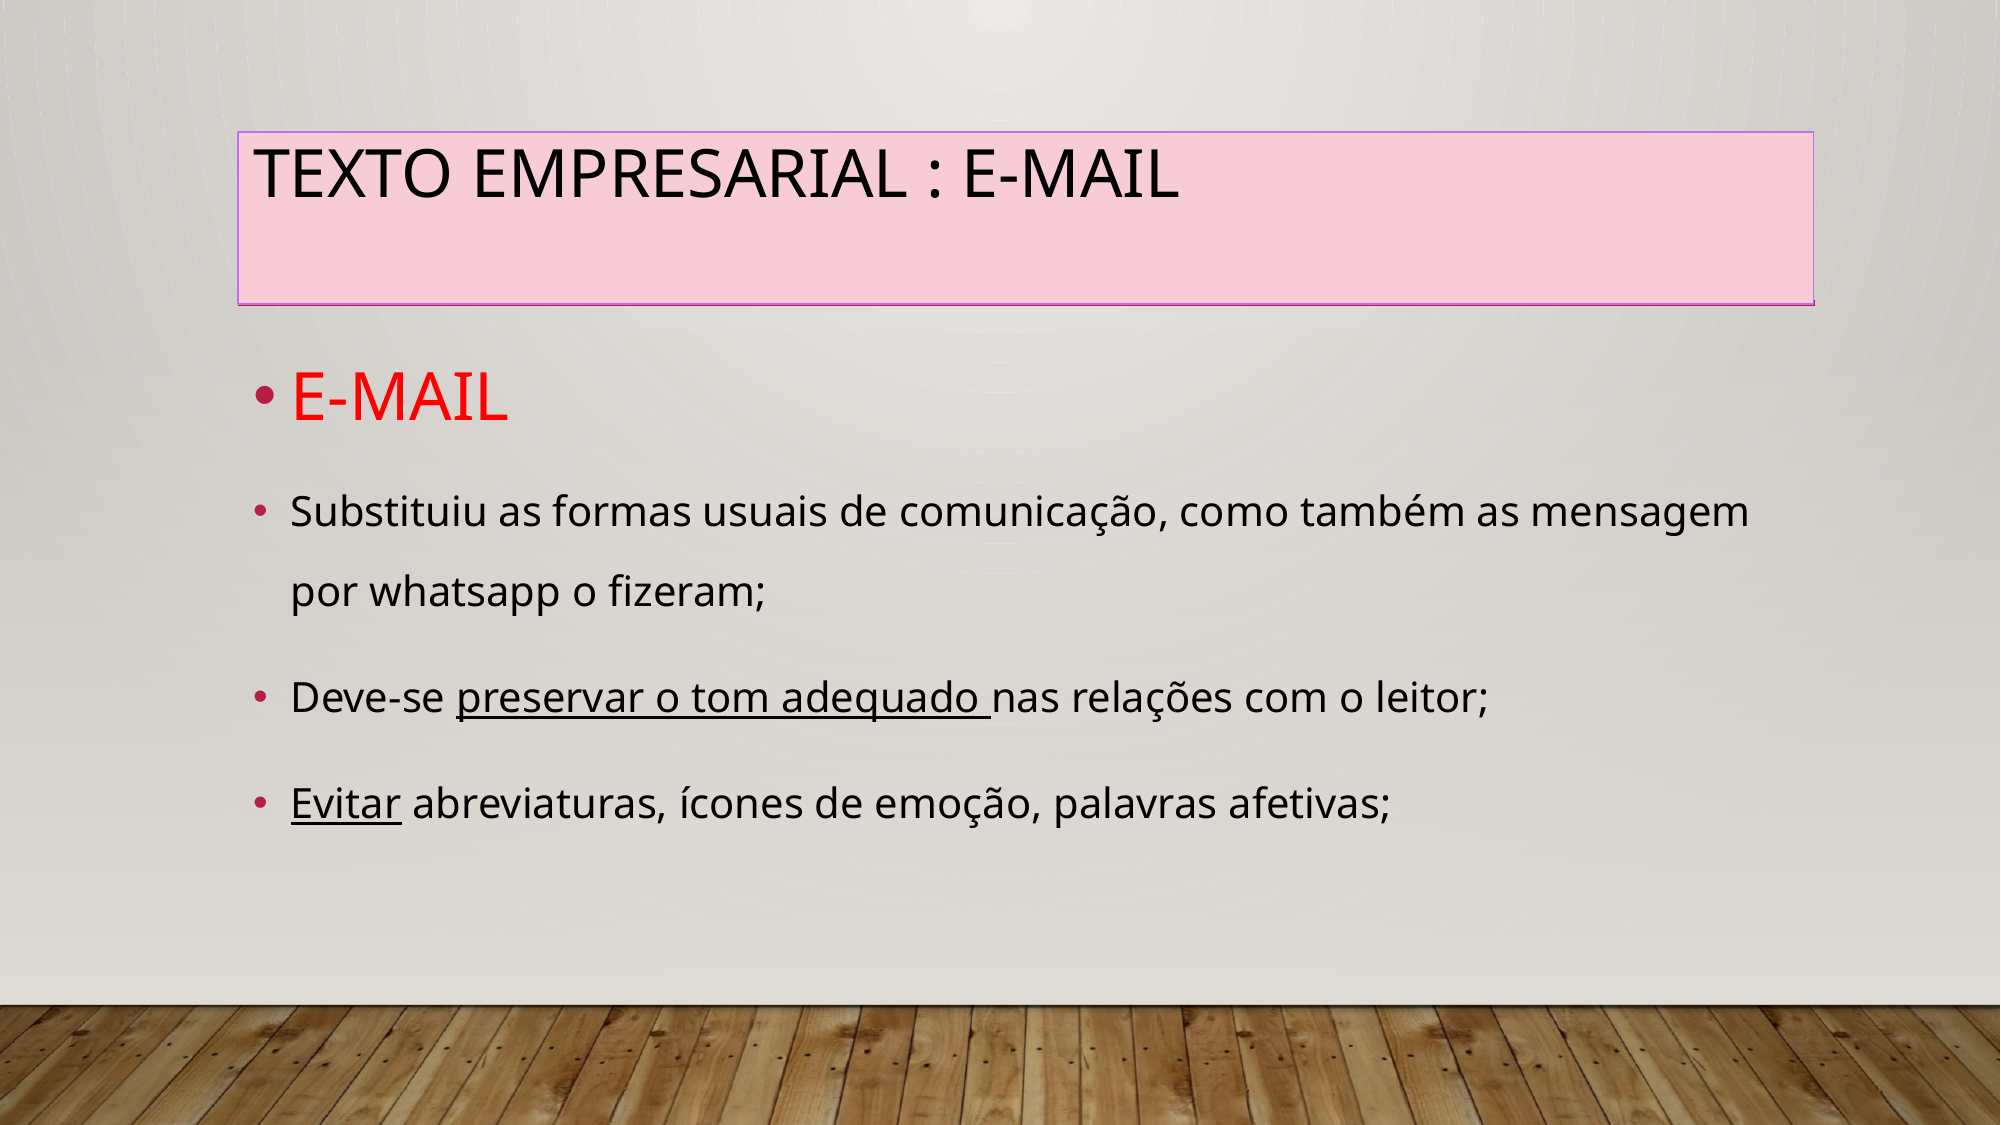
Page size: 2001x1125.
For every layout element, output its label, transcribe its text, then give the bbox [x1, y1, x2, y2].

picture [0, 1005, 2000, 1125]
list E-MAIL Substituiu as formas usuais de comunicação, como também as mensagem por whatsapp o fizeram; Deve-se preservar o tom adequado nas relações com o leitor; Evitar abreviaturas, ícones de emoção, palavras afetivas; [238, 330, 1814, 897]
title TEXTO EMPRESARIAL : E-MAIL [237, 131, 1814, 305]
